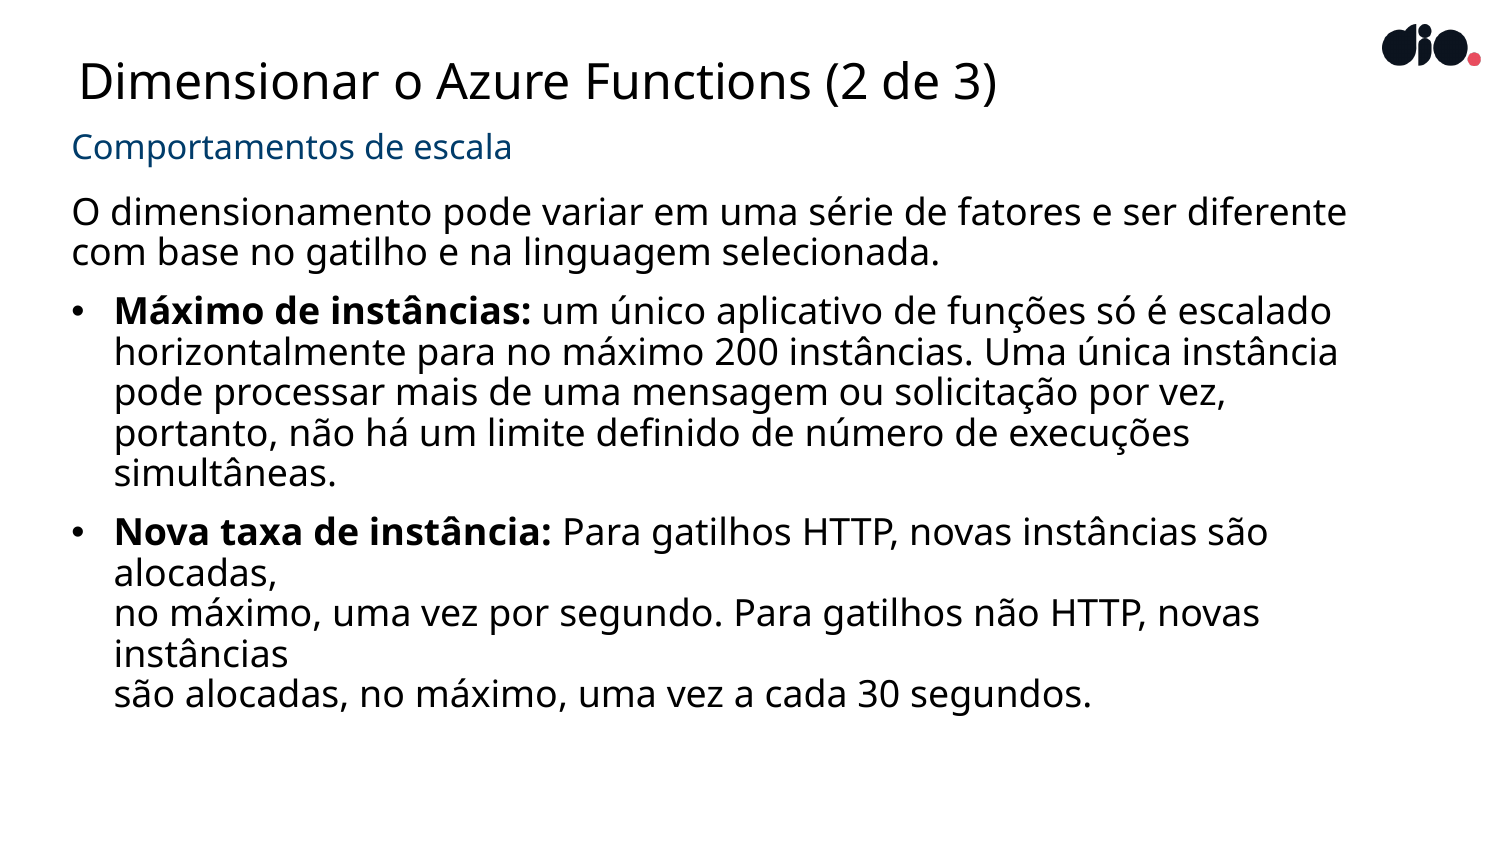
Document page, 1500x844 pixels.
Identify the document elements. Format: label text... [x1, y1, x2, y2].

list Comportamentos de escala [56, 122, 1437, 176]
picture [1382, 24, 1481, 66]
list O dimensionamento pode variar em uma série de fatores e ser diferente com base no gatilho e na linguagem selecionada. Máximo de instâncias: um único aplicativo de funções só é escalado horizontalmente para no máximo 200 instâncias. Uma única instância pode processar mais de uma mensagem ou solicitação por vez, portanto, não há um limite definido de número de execuções simultâneas. Nova taxa de instância: Para gatilhos HTTP, novas instâncias são alocadas, no máximo, uma vez por segundo. Para gatilhos não HTTP, novas instâncias são alocadas, no máximo, uma vez a cada 30 segundos. [56, 185, 1394, 742]
title Dimensionar o Azure Functions (2 de 3) [63, 44, 1397, 122]
